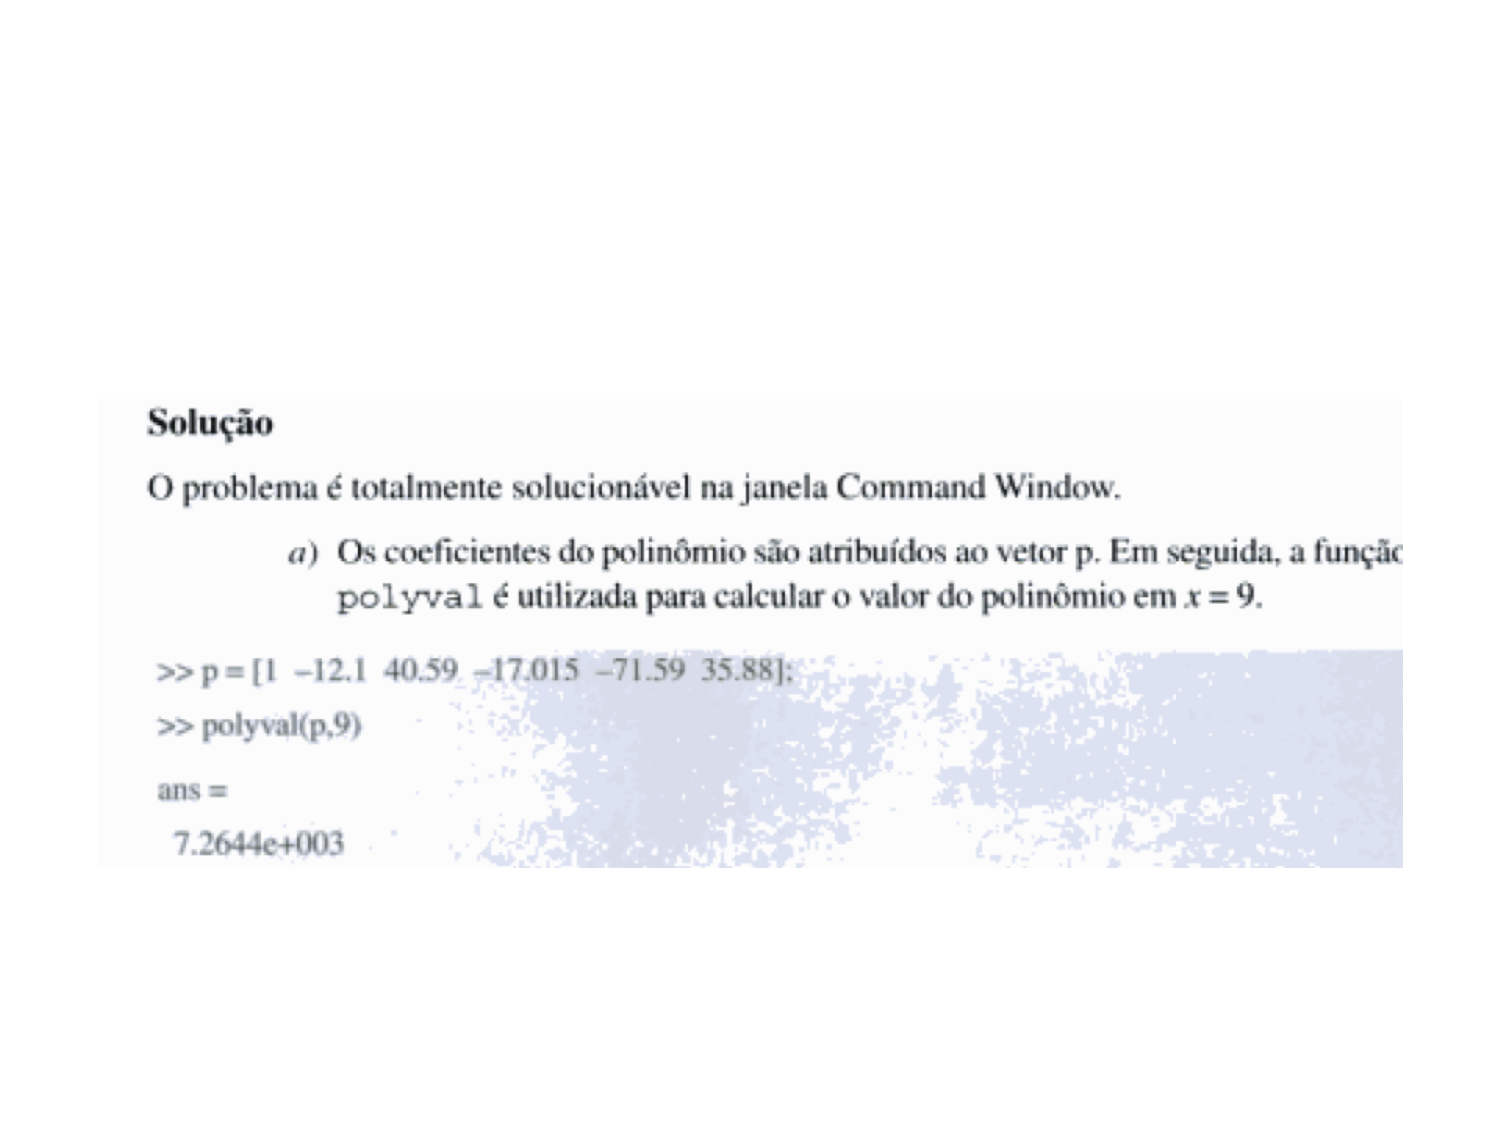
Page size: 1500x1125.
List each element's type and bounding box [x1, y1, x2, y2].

list [97, 399, 1403, 869]
